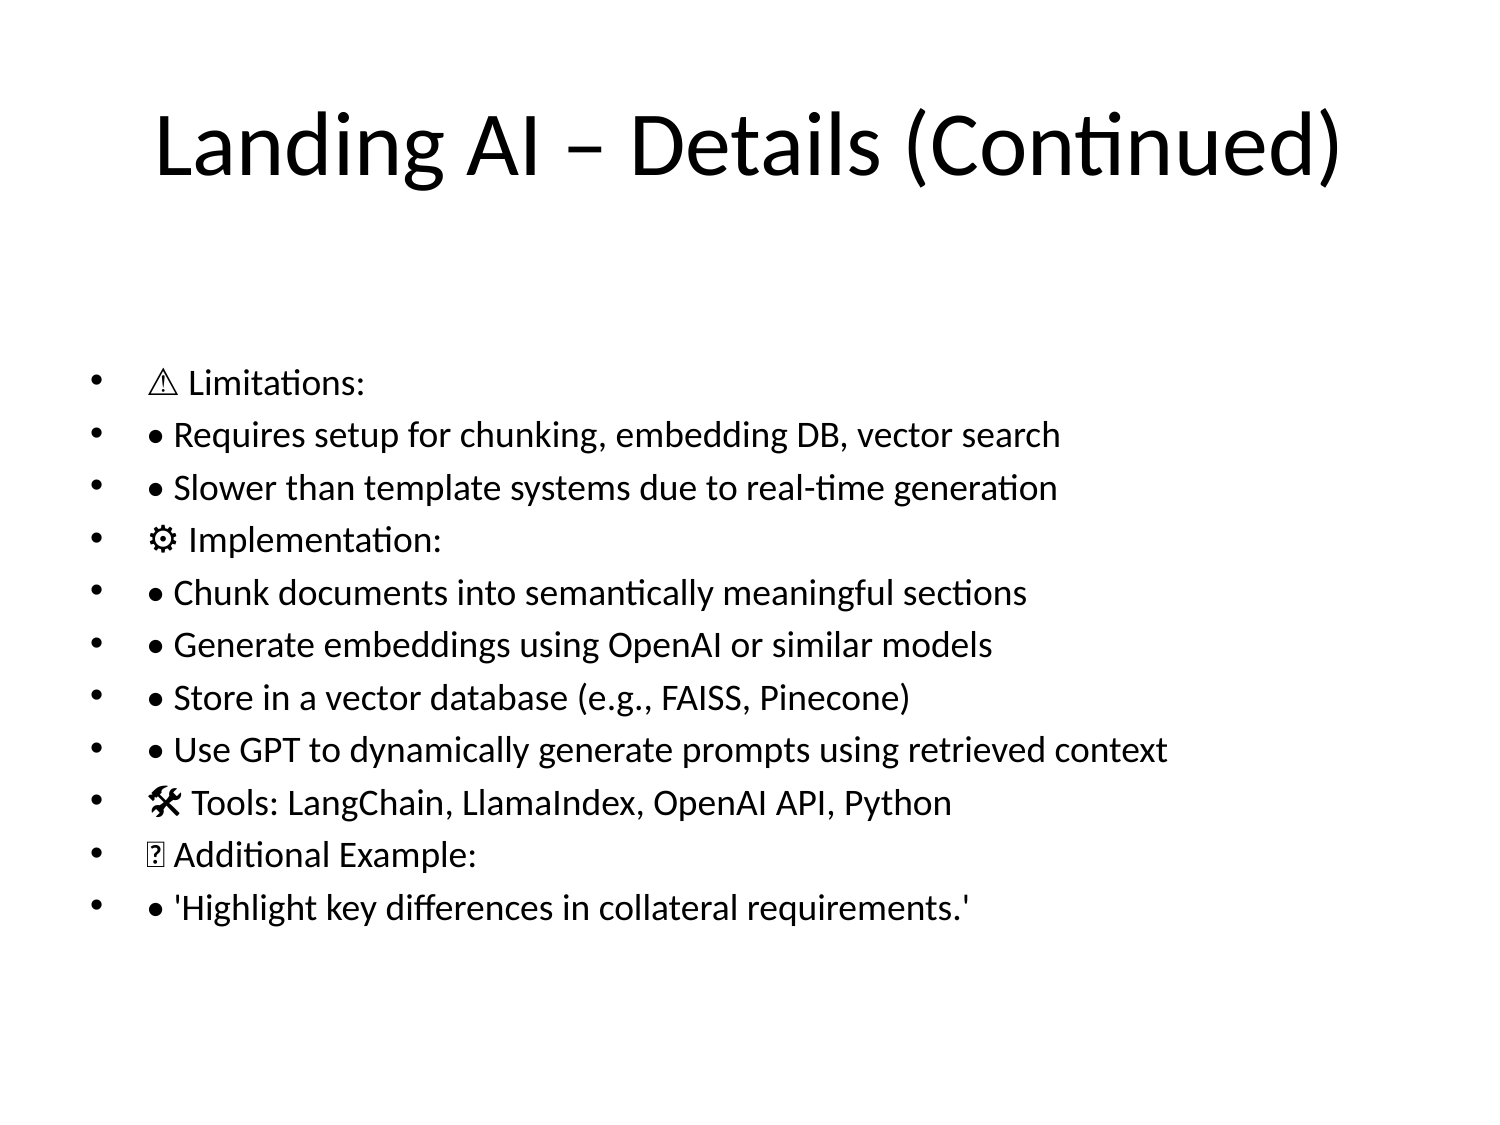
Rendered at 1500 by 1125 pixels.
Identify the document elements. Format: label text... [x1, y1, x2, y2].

title Landing AI – Details (Continued) [75, 45, 1425, 233]
list ⚠️ Limitations: • Requires setup for chunking, embedding DB, vector search • Slower than template systems due to real-time generation ⚙️ Implementation: • Chunk documents into semantically meaningful sections • Generate embeddings using OpenAI or similar models • Store in a vector database (e.g., FAISS, Pinecone) • Use GPT to dynamically generate prompts using retrieved context 🛠️ Tools: LangChain, LlamaIndex, OpenAI API, Python 📘 Additional Example: • 'Highlight key differences in collateral requirements.' [75, 262, 1425, 1005]
